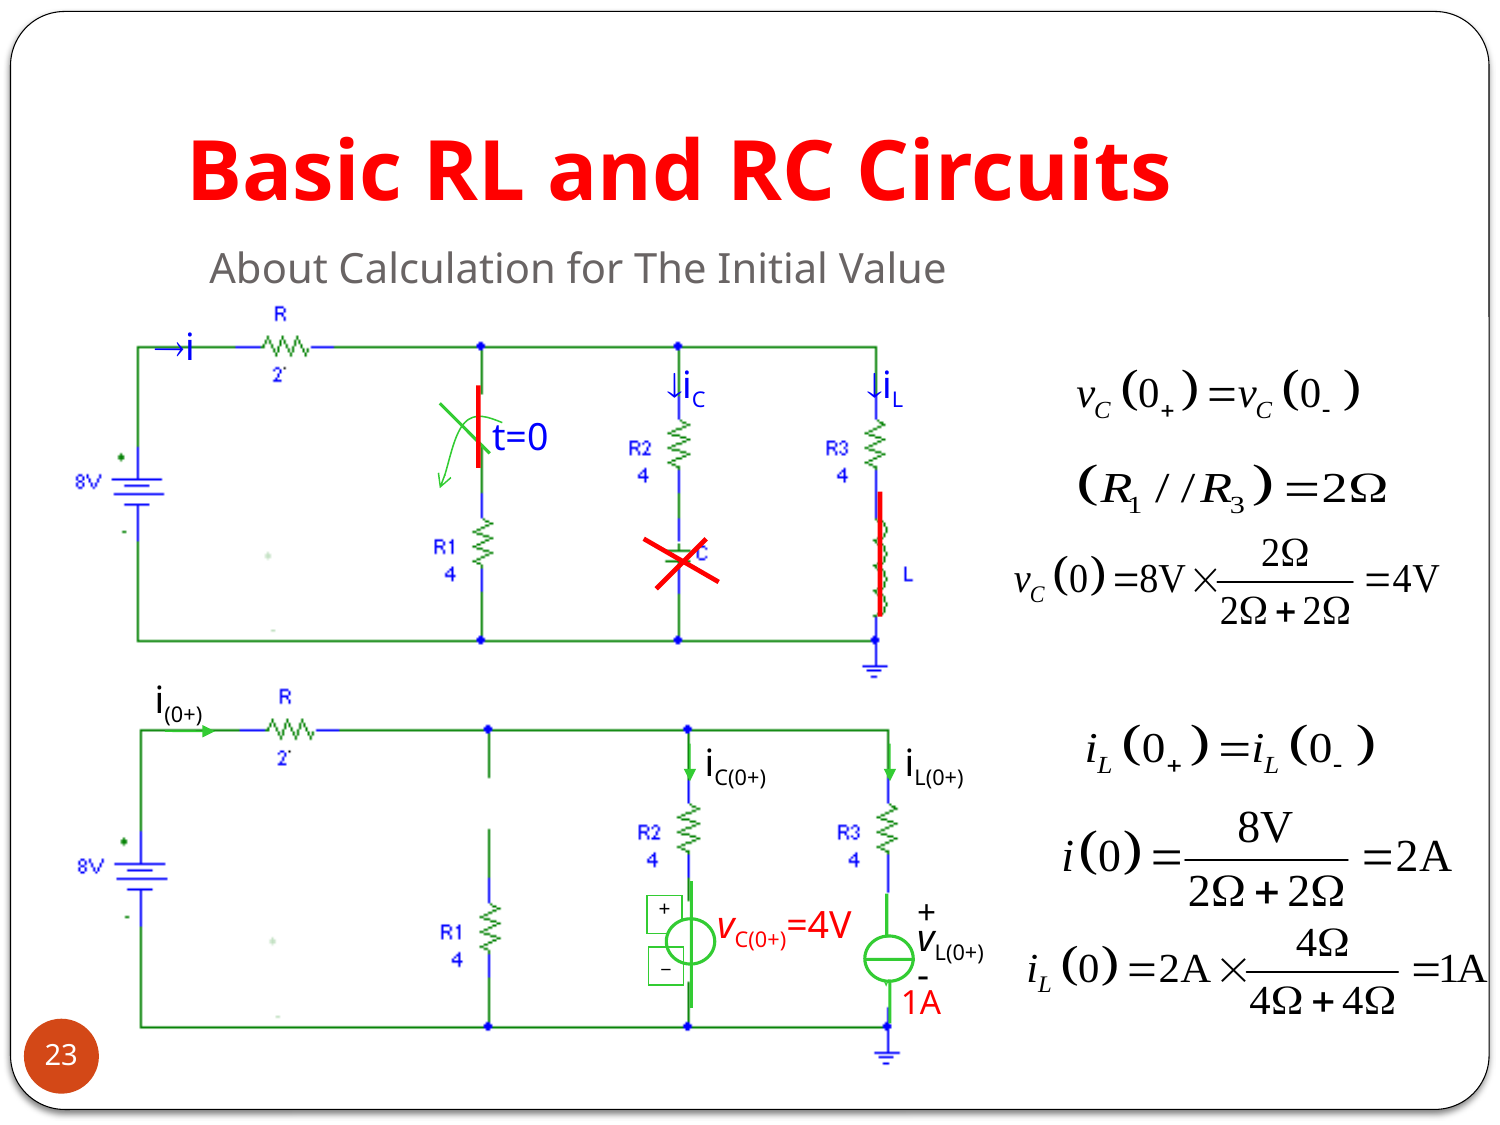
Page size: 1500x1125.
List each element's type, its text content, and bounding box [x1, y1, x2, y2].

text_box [64, 290, 941, 667]
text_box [1008, 526, 1449, 634]
text_box About Calculation for The Initial Value [194, 231, 1010, 303]
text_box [64, 668, 1040, 1080]
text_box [1070, 455, 1398, 525]
slide_number 23 [23, 1018, 80, 1094]
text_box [643, 538, 719, 590]
title Basic RL and RC Circuits [150, 45, 1425, 233]
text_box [1078, 715, 1379, 788]
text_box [1055, 798, 1461, 914]
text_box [1021, 916, 1496, 1024]
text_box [1070, 361, 1363, 433]
